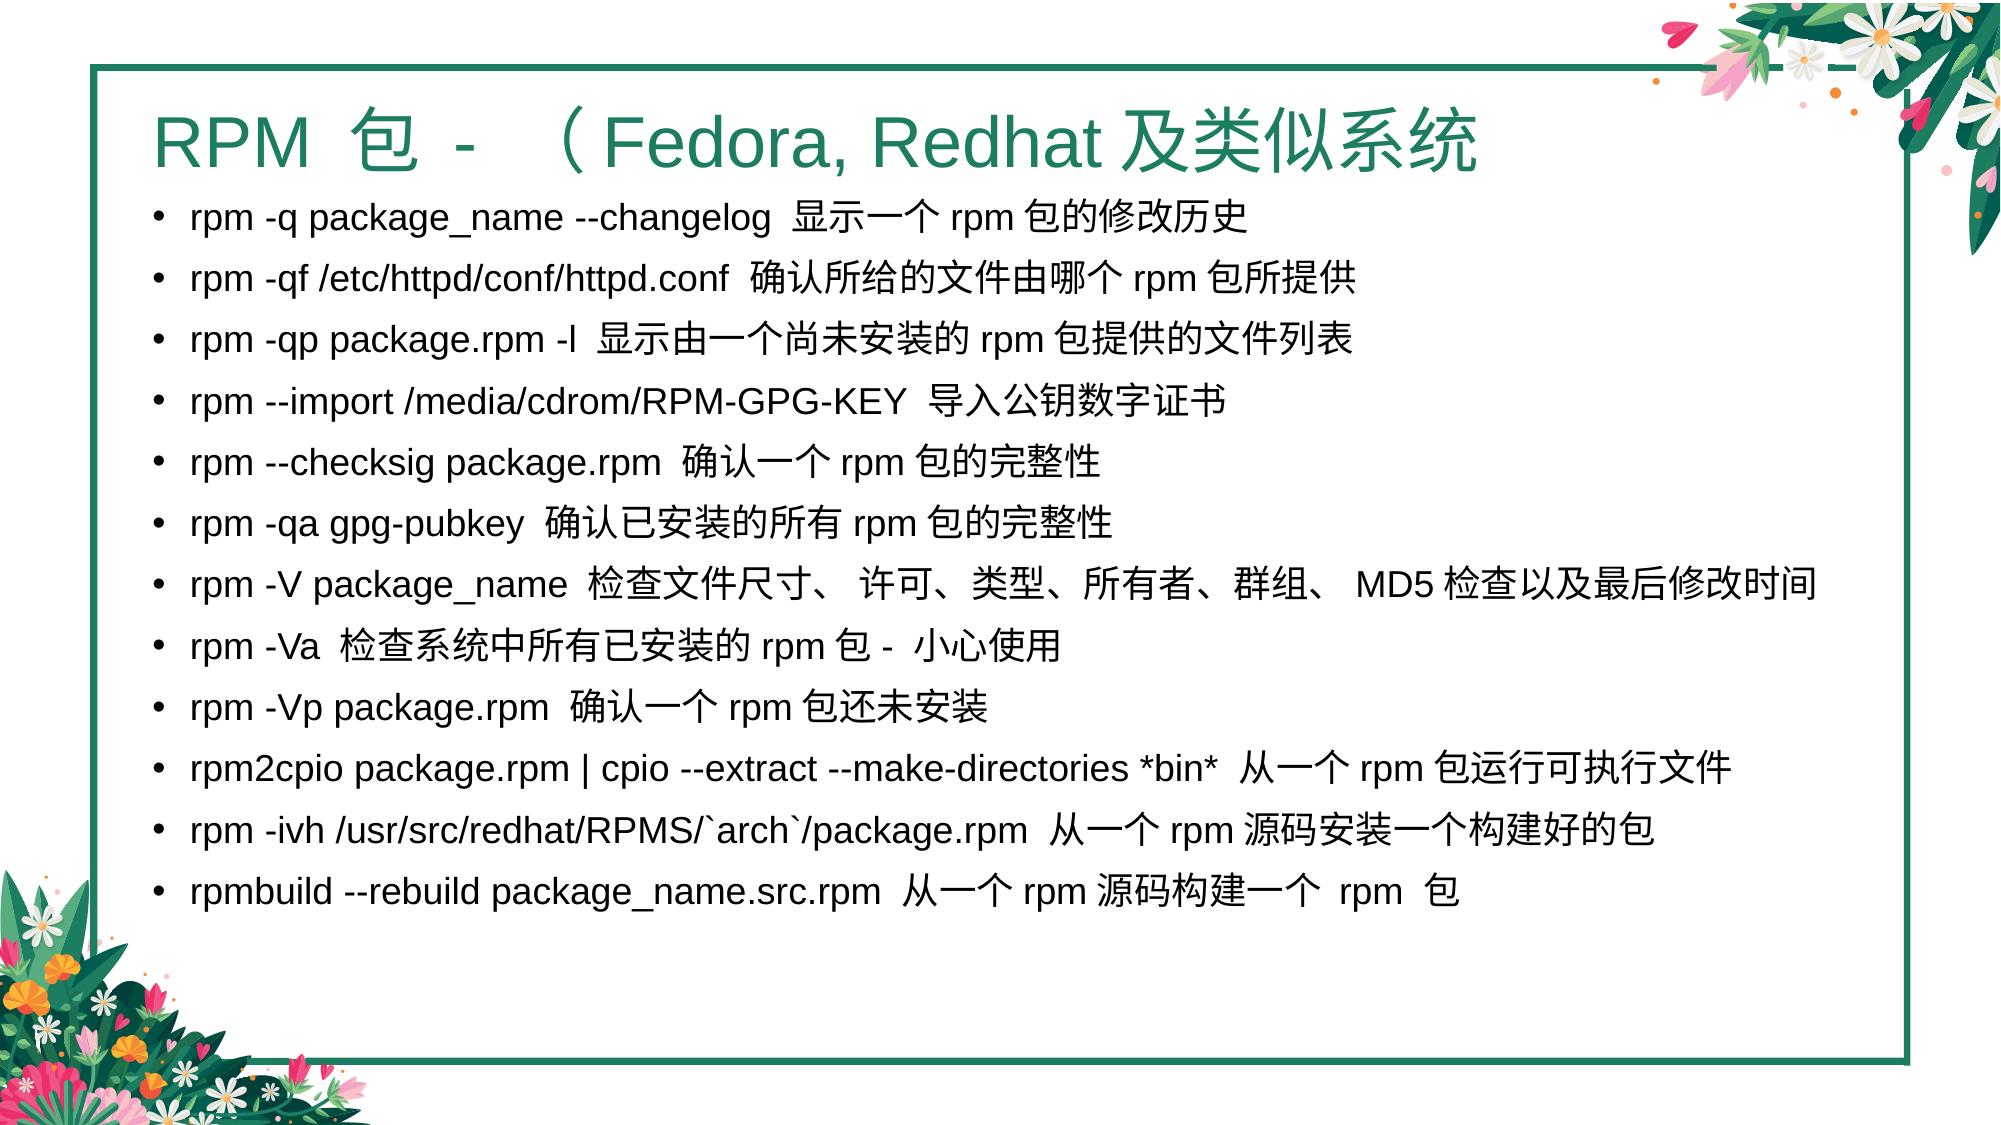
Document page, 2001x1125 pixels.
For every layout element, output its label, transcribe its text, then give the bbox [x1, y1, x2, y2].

list rpm -q package_name --changelog 显示一个rpm包的修改历史 rpm -qf /etc/httpd/conf/httpd.conf 确认所给的文件由哪个rpm包所提供 rpm -qp package.rpm -l 显示由一个尚未安装的rpm包提供的文件列表 rpm --import /media/cdrom/RPM-GPG-KEY 导入公钥数字证书 rpm --checksig package.rpm 确认一个rpm包的完整性 rpm -qa gpg-pubkey 确认已安装的所有rpm包的完整性 rpm -V package_name 检查文件尺寸、 许可、类型、所有者、群组、MD5检查以及最后修改时间 rpm -Va 检查系统中所有已安装的rpm包- 小心使用 rpm -Vp package.rpm 确认一个rpm包还未安装 rpm2cpio package.rpm | cpio --extract --make-directories *bin* 从一个rpm包运行可执行文件 rpm -ivh /usr/src/redhat/RPMS/`arch`/package.rpm 从一个rpm源码安装一个构建好的包 rpmbuild --rebuild package_name.src.rpm 从一个rpm源码构建一个 rpm 包 [137, 190, 1863, 1008]
title RPM 包 - （Fedora, Redhat及类似系统 [137, 97, 1863, 190]
picture [0, 0, 2001, 1125]
